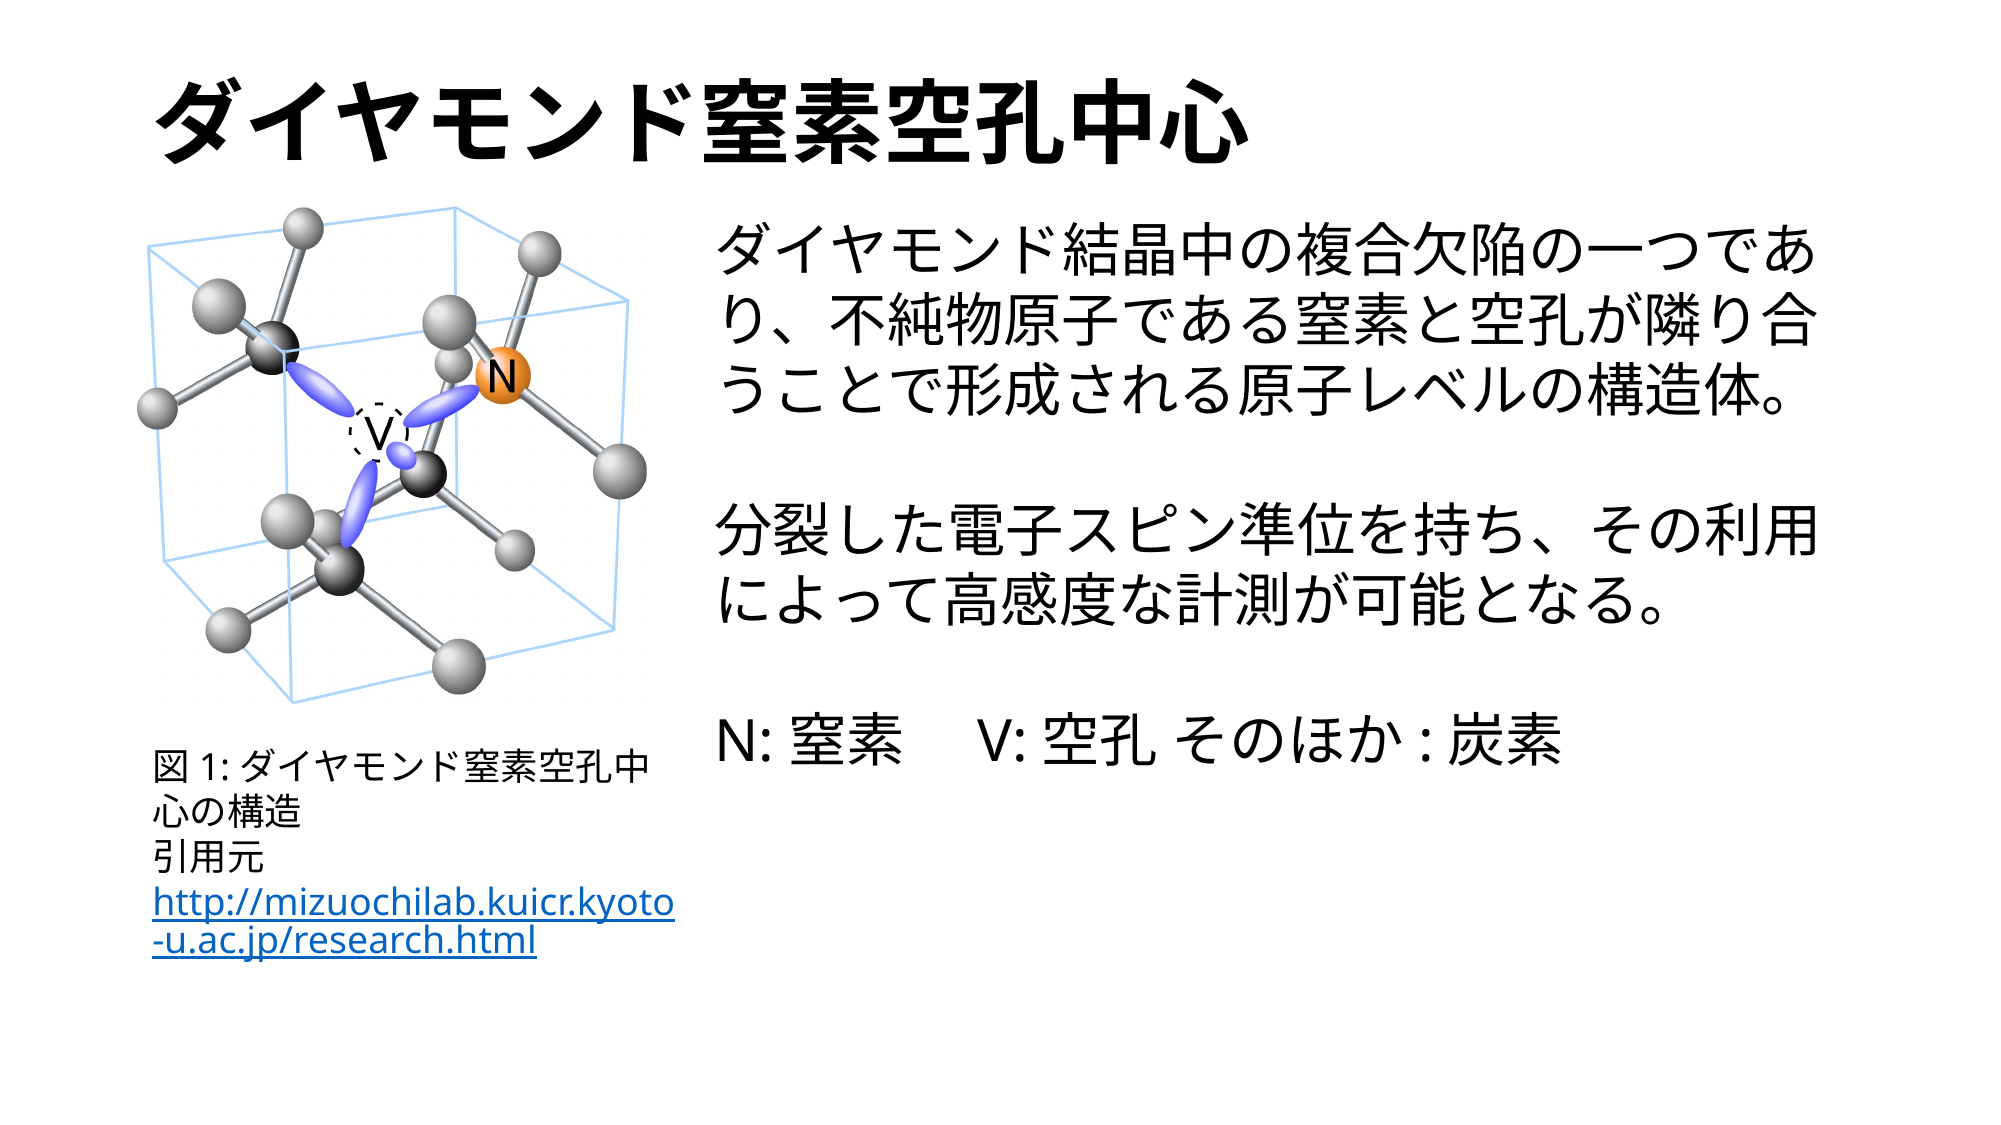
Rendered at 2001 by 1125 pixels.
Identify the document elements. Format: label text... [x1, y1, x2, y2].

text_box 図1:ダイヤモンド窒素空孔中心の構造 引用元 http://mizuochilab.kuicr.kyoto-u.ac.jp/research.html [137, 735, 700, 937]
title ダイヤモンド窒素空孔中心 [137, 59, 1391, 194]
picture [137, 206, 647, 704]
text_box ダイヤモンド結晶中の複合欠陥の一つであり、不純物原子である窒素と空孔が隣り合うことで形成される原子レベルの構造体。 分裂した電子スピン準位を持ち、その利用によって高感度な計測が可能となる。 N:窒素 V:空孔 そのほか:炭素 [699, 206, 1839, 781]
